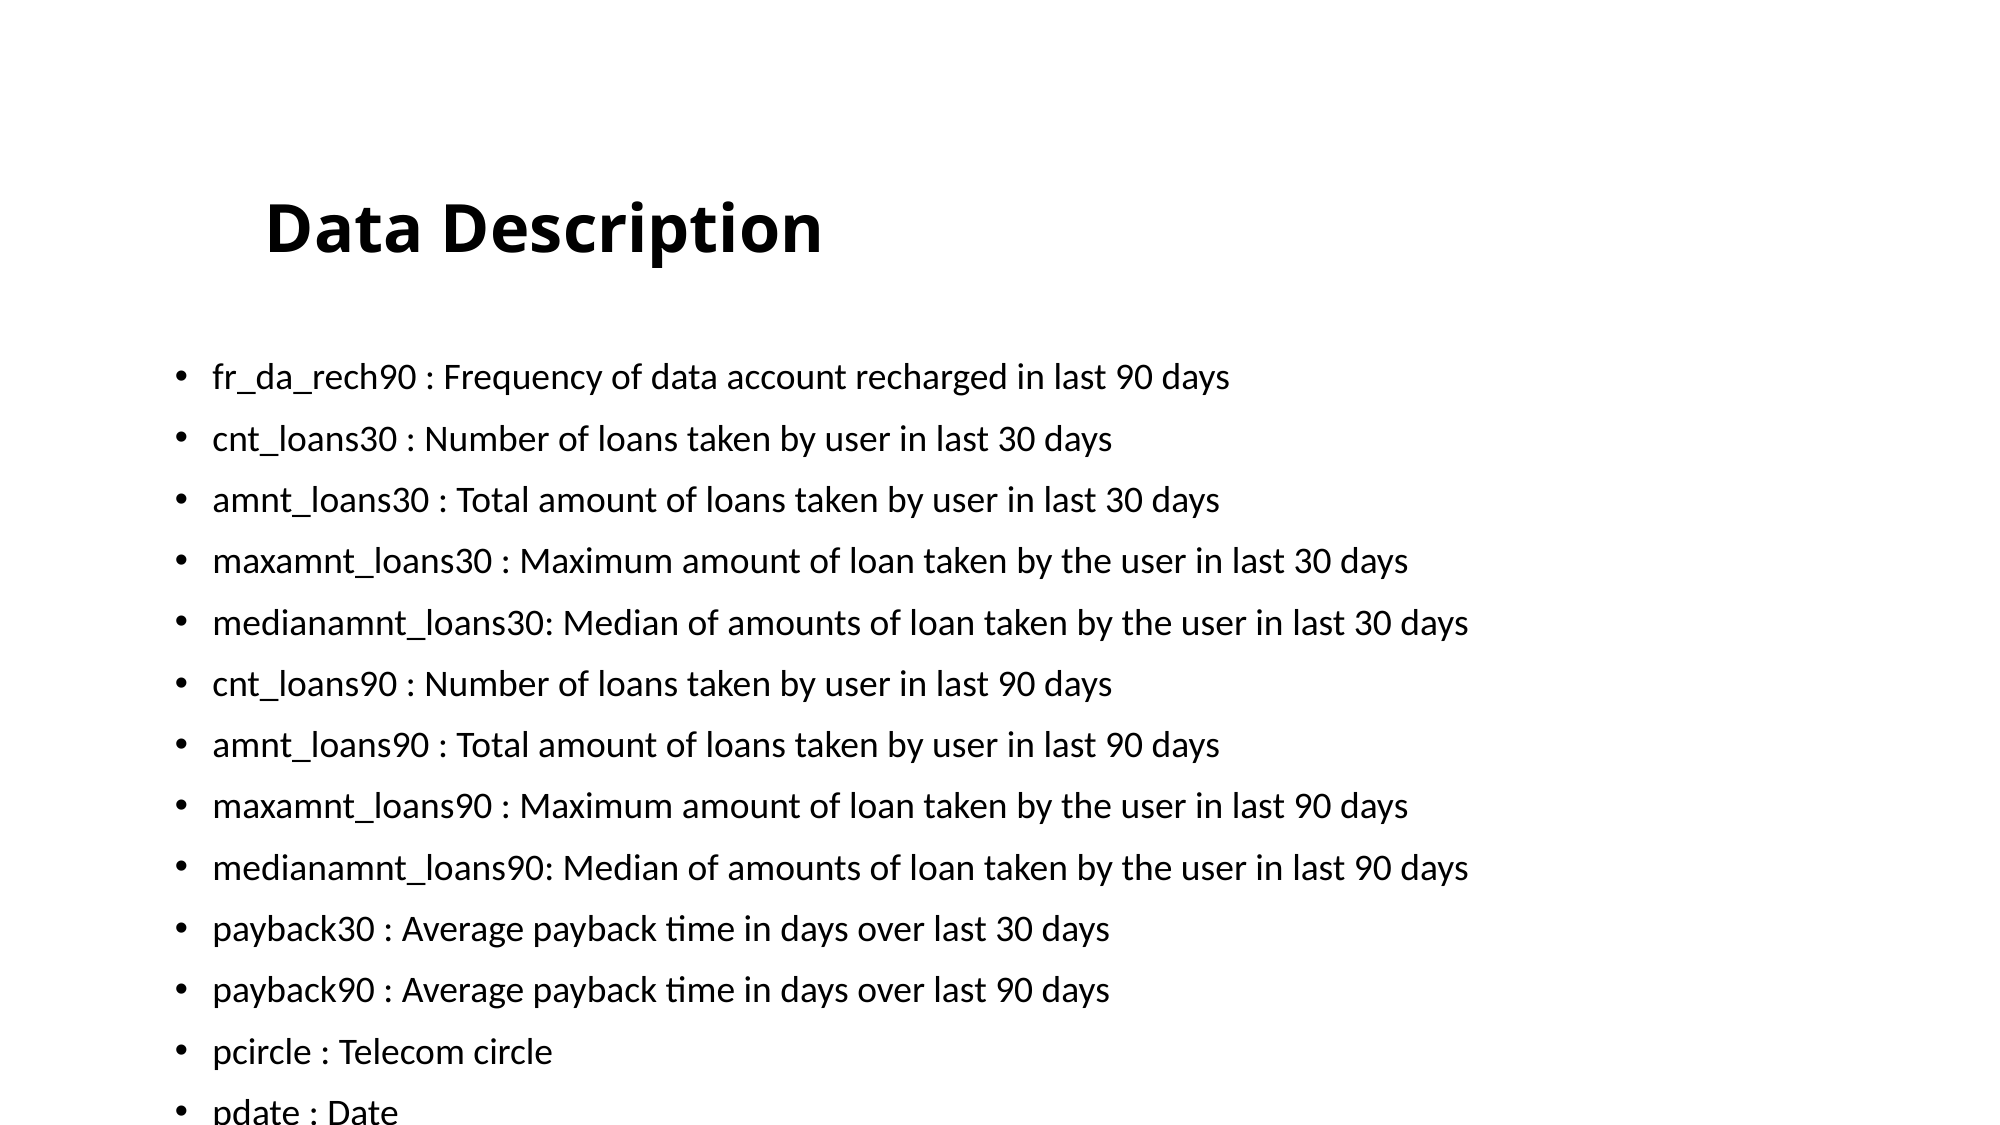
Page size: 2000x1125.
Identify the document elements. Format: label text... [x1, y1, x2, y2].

text_box [252, 937, 1750, 1025]
list fr_da_rech90 : Frequency of data account recharged in last 90 days cnt_loans30 : Number of loans taken by user in last 30 days amnt_loans30 : Total amount of loans taken by user in last 30 days maxamnt_loans30 : Maximum amount of loan taken by the user in last 30 days medianamnt_loans30: Median of amounts of loan taken by the user in last 30 days cnt_loans90 : Number of loans taken by user in last 90 days amnt_loans90 : Total amount of loans taken by user in last 90 days maxamnt_loans90 : Maximum amount of loan taken by the user in last 90 days medianamnt_loans90: Median of amounts of loan taken by the user in last 90 days payback30 : Average payback time in days over last 30 days payback90 : Average payback time in days over last 90 days pcircle : Telecom circle pdate : Date [107, 350, 1895, 957]
title Data Description [249, 99, 1750, 275]
